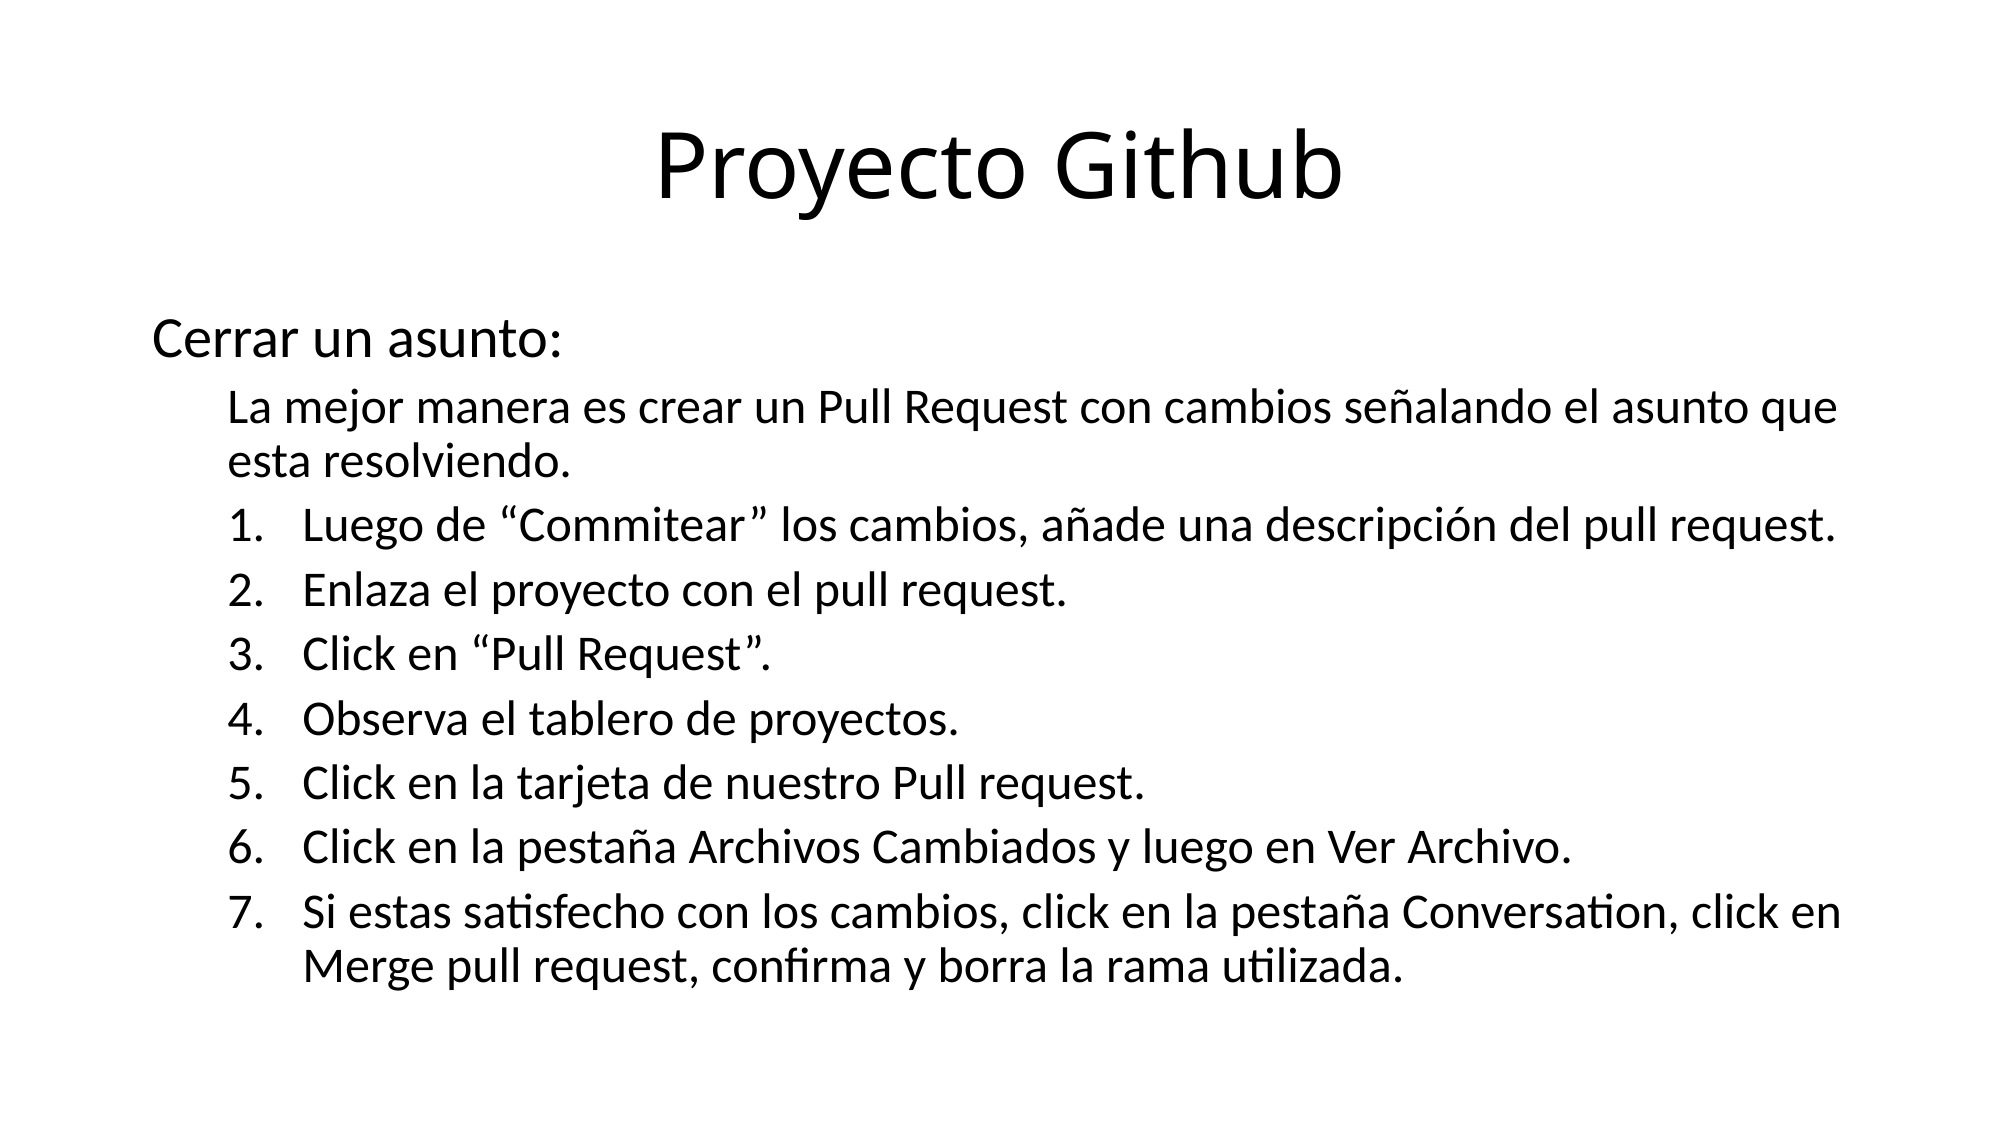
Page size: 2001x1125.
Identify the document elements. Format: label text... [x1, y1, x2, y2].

list Cerrar un asunto: La mejor manera es crear un Pull Request con cambios señalando el asunto que esta resolviendo. Luego de “Commitear” los cambios, añade una descripción del pull request. Enlaza el proyecto con el pull request. Click en “Pull Request”. Observa el tablero de proyectos. Click en la tarjeta de nuestro Pull request. Click en la pestaña Archivos Cambiados y luego en Ver Archivo. Si estas satisfecho con los cambios, click en la pestaña Conversation, click en Merge pull request, confirma y borra la rama utilizada. [137, 299, 1863, 1014]
title Proyecto Github [137, 59, 1863, 278]
